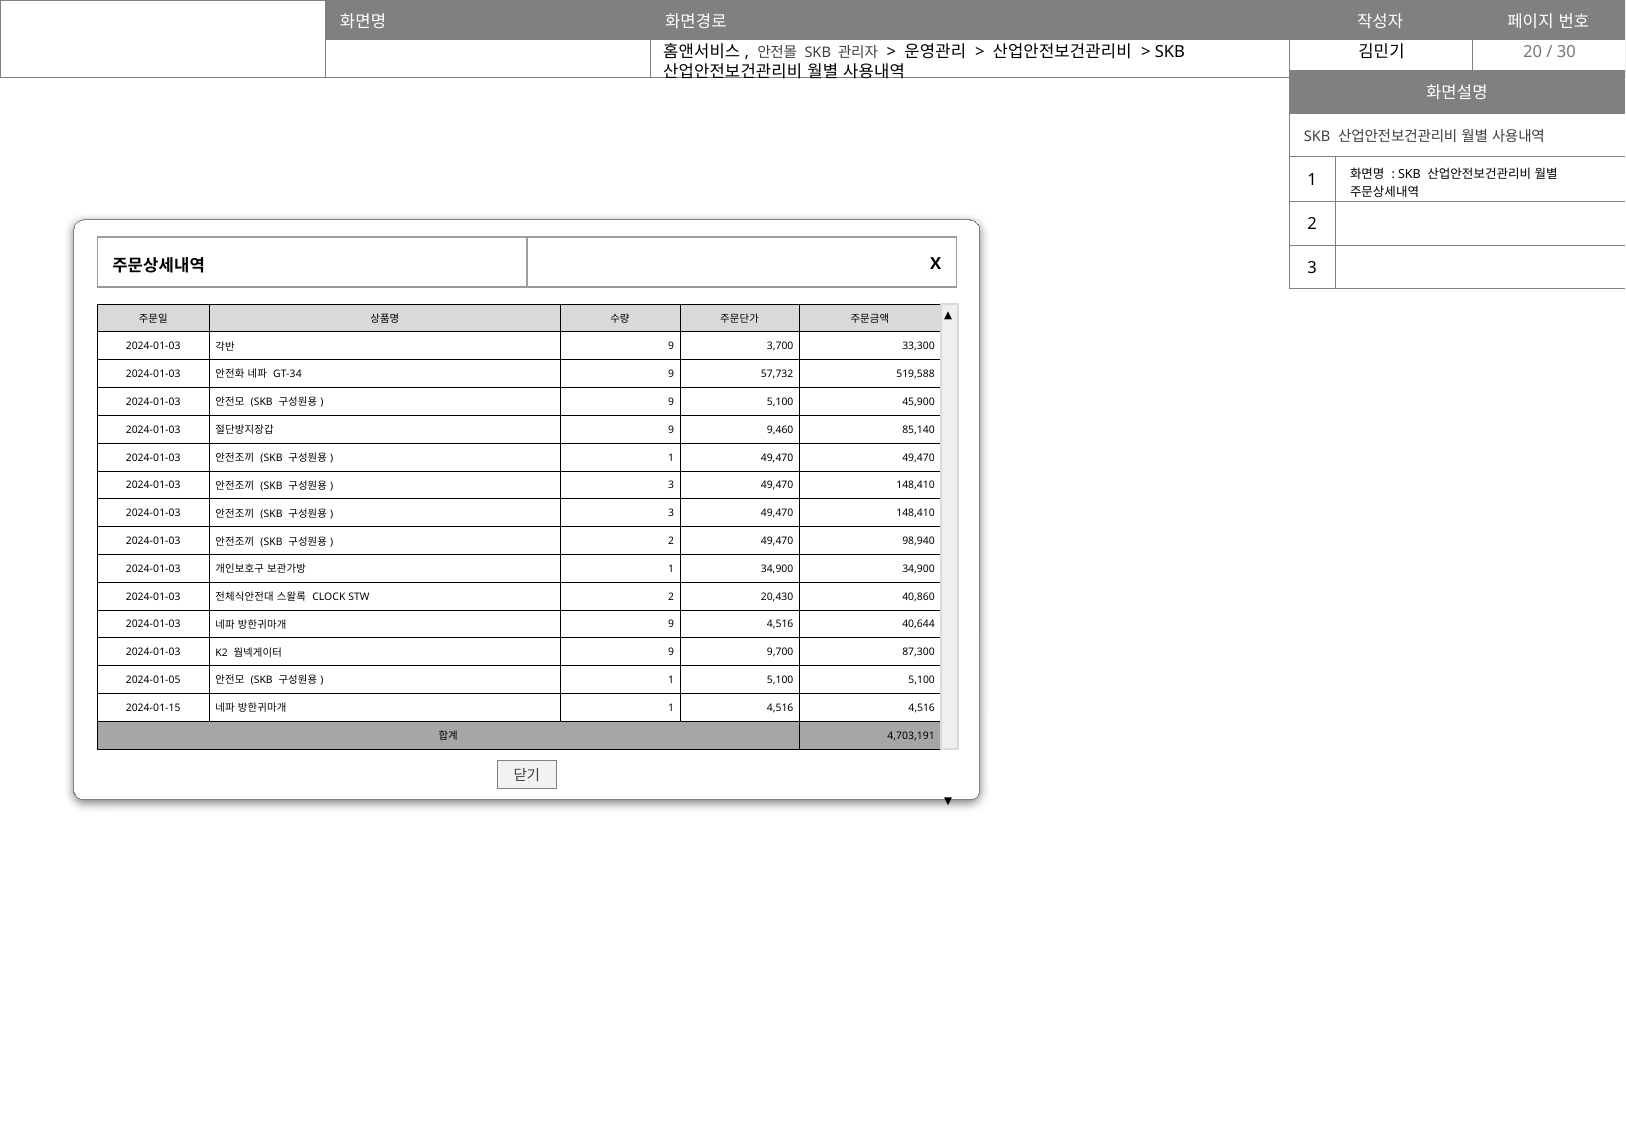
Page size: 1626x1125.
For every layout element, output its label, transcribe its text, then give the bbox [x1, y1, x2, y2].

table_cell 33,300 [800, 332, 940, 359]
table_cell 4,516 [681, 694, 799, 721]
table_cell 9 [561, 638, 680, 665]
table_cell 1 [561, 444, 680, 471]
table_cell 98,940 [800, 527, 940, 554]
table_cell 5,100 [800, 666, 940, 693]
table_cell 1 [1290, 157, 1335, 201]
table_cell 2024-01-03 [98, 388, 209, 415]
table_cell 49,470 [681, 472, 799, 498]
table_header X [528, 238, 956, 286]
table_cell [1336, 202, 1625, 245]
table_cell 3 [561, 472, 680, 498]
table_cell 2024-01-15 [98, 694, 209, 721]
table_cell 2024-01-03 [98, 444, 209, 471]
table_cell [1336, 246, 1625, 288]
table_cell 9 [561, 388, 680, 415]
table_cell 34,900 [681, 555, 799, 582]
table_cell 49,470 [800, 444, 940, 471]
table_cell 40,644 [800, 611, 940, 637]
text_box 홈앤서비스, 안전몰 SKB 관리자 > 운영관리 > 산업안전보건관리비 > SKB 산업안전보건관리비 월별 사용내역 [648, 33, 1271, 88]
table_cell 34,900 [800, 555, 940, 582]
table_cell 5,100 [681, 666, 799, 693]
table_cell 1 [561, 555, 680, 582]
table_cell 87,300 [800, 638, 940, 665]
table_cell 안전조끼 (SKB 구성원용) [210, 527, 560, 554]
table_cell K2 웜넥게이터 [210, 638, 560, 665]
table_header ▲ ▼ [942, 305, 957, 748]
table_cell 안전조끼 (SKB 구성원용) [210, 499, 560, 526]
table_cell 3 [561, 499, 680, 526]
table_cell 2 [561, 527, 680, 554]
table_cell 5,100 [681, 388, 799, 415]
table_cell 49,470 [681, 499, 799, 526]
table_cell 개인보호구 보관가방 [210, 555, 560, 582]
table_header 수량 [561, 305, 680, 331]
table_cell 9 [561, 360, 680, 387]
table_cell 20,430 [681, 583, 799, 610]
text_box [73, 219, 980, 800]
table_cell 안전조끼 (SKB 구성원용) [210, 472, 560, 498]
table_cell 519,588 [800, 360, 940, 387]
table_cell 9 [561, 611, 680, 637]
table_cell 4,703,191 [800, 722, 940, 749]
table_cell 148,410 [800, 499, 940, 526]
table_cell 1 [561, 666, 680, 693]
table_cell 화면명 : SKB 산업안전보건관리비 월별 주문상세내역 [1336, 157, 1625, 201]
table_cell 49,470 [681, 527, 799, 554]
table_cell 57,732 [681, 360, 799, 387]
table_cell SKB 산업안전보건관리비 월별 사용내역 [1290, 114, 1625, 156]
table_cell 4,516 [800, 694, 940, 721]
table_cell 9 [561, 416, 680, 443]
table_cell 안전모 (SKB 구성원용) [210, 666, 560, 693]
table_cell 2024-01-03 [98, 638, 209, 665]
table_cell 2024-01-03 [98, 416, 209, 443]
table_cell 9 [561, 332, 680, 359]
table_cell 2024-01-03 [98, 472, 209, 498]
table_cell 2024-01-03 [98, 555, 209, 582]
table_cell 합계 [98, 722, 799, 749]
table_cell 9,460 [681, 416, 799, 443]
table_cell 네파 방한귀마개 [210, 694, 560, 721]
table_cell 1 [561, 694, 680, 721]
table_cell 4,516 [681, 611, 799, 637]
text_box 닫기 [496, 758, 558, 790]
table_cell 절단방지장갑 [210, 416, 560, 443]
table_cell 2024-01-03 [98, 499, 209, 526]
table_cell 9,700 [681, 638, 799, 665]
table_cell 2024-01-03 [98, 360, 209, 387]
table_header 주문일 [98, 305, 209, 331]
table_cell 2024-01-03 [98, 611, 209, 637]
table_header 주문상세내역 [98, 238, 526, 286]
table_cell 3 [1290, 246, 1335, 288]
table_cell 전체식안전대 스왈록 CLOCK STW [210, 583, 560, 610]
table_cell 각반 [210, 332, 560, 359]
table_cell 안전화 네파 GT-34 [210, 360, 560, 387]
table_cell 안전조끼 (SKB 구성원용) [210, 444, 560, 471]
table_header 주문단가 [681, 305, 799, 331]
table_header 상품명 [210, 305, 560, 331]
table_cell 2024-01-03 [98, 583, 209, 610]
table_header 화면설명 [1290, 71, 1625, 113]
table_cell 148,410 [800, 472, 940, 498]
table_cell 40,860 [800, 583, 940, 610]
table_cell 2 [561, 583, 680, 610]
table_cell 안전모 (SKB 구성원용) [210, 388, 560, 415]
table_cell 45,900 [800, 388, 940, 415]
table_cell 3,700 [681, 332, 799, 359]
table_cell 2024-01-05 [98, 666, 209, 693]
table_cell 네파 방한귀마개 [210, 611, 560, 637]
table_cell 2024-01-03 [98, 527, 209, 554]
slide_number 20 / 30 [1474, 33, 1625, 70]
table_cell 2 [1290, 202, 1335, 245]
table_cell 49,470 [681, 444, 799, 471]
table_header 주문금액 [800, 305, 940, 331]
table_cell 85,140 [800, 416, 940, 443]
table_cell 2024-01-03 [98, 332, 209, 359]
